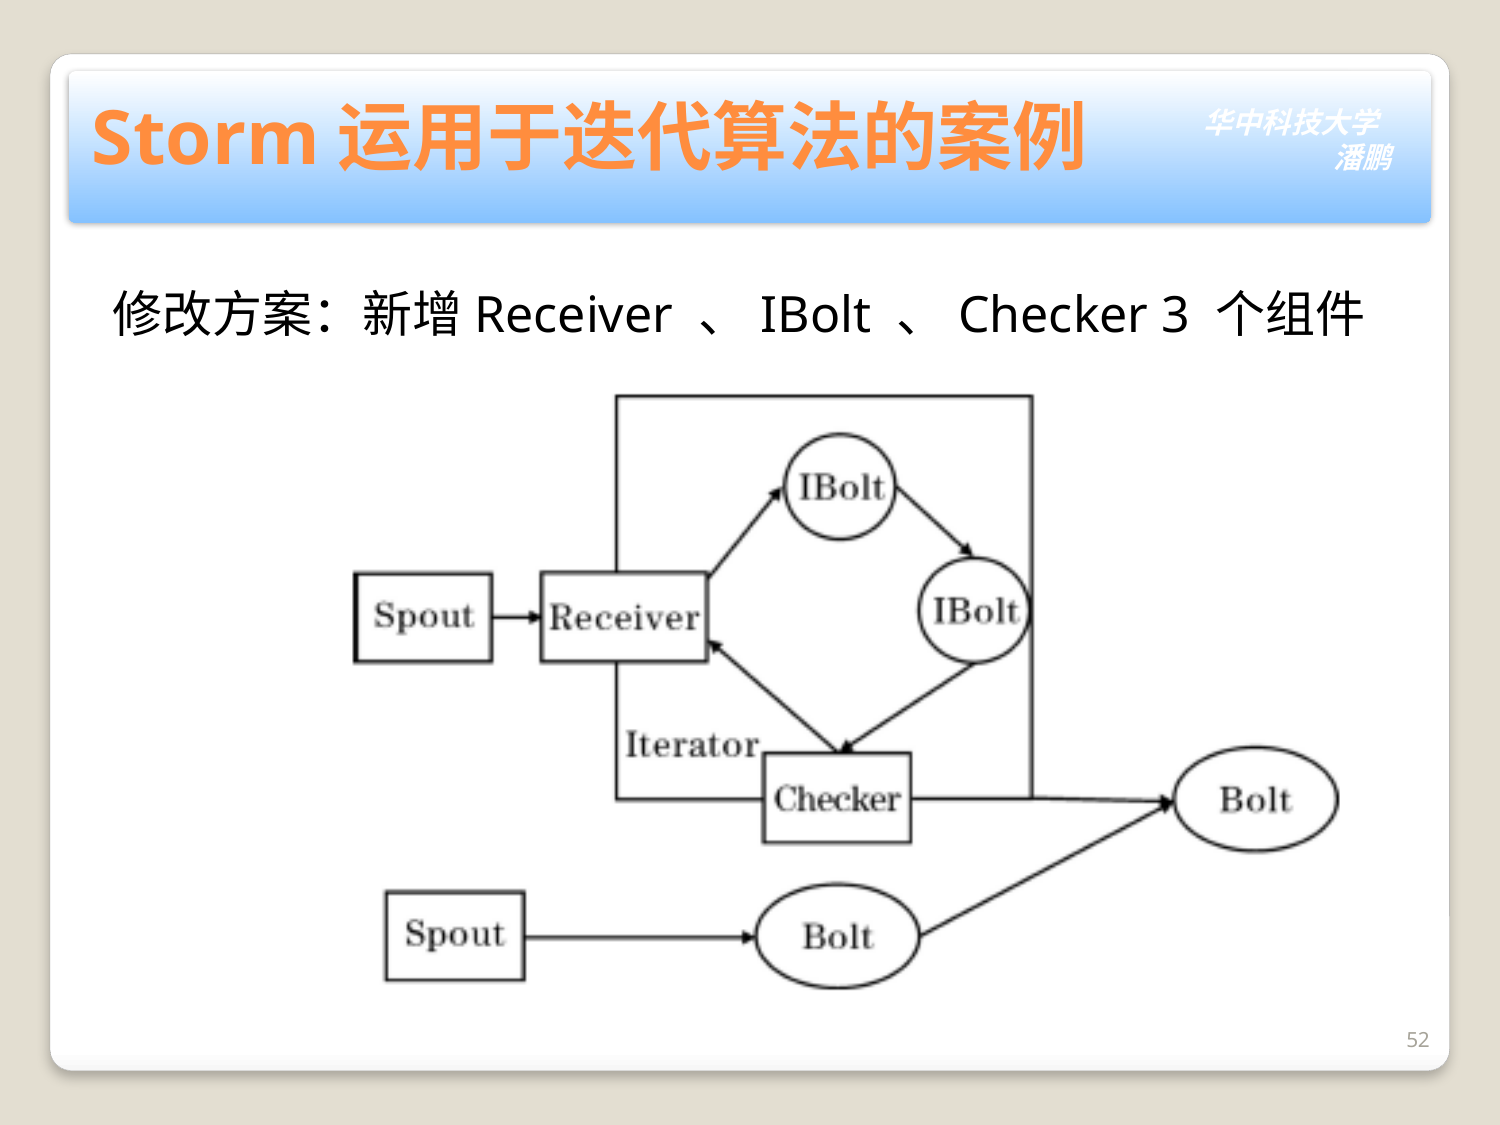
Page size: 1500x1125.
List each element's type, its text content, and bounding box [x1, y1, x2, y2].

picture [316, 363, 1368, 1020]
title Storm运用于迭代算法的案例 [76, 78, 1420, 188]
slide_number 52 [1369, 1002, 1445, 1063]
list 修改方案：新增Receiver 、IBolt 、Checker 3 个组件 [82, 255, 1426, 446]
